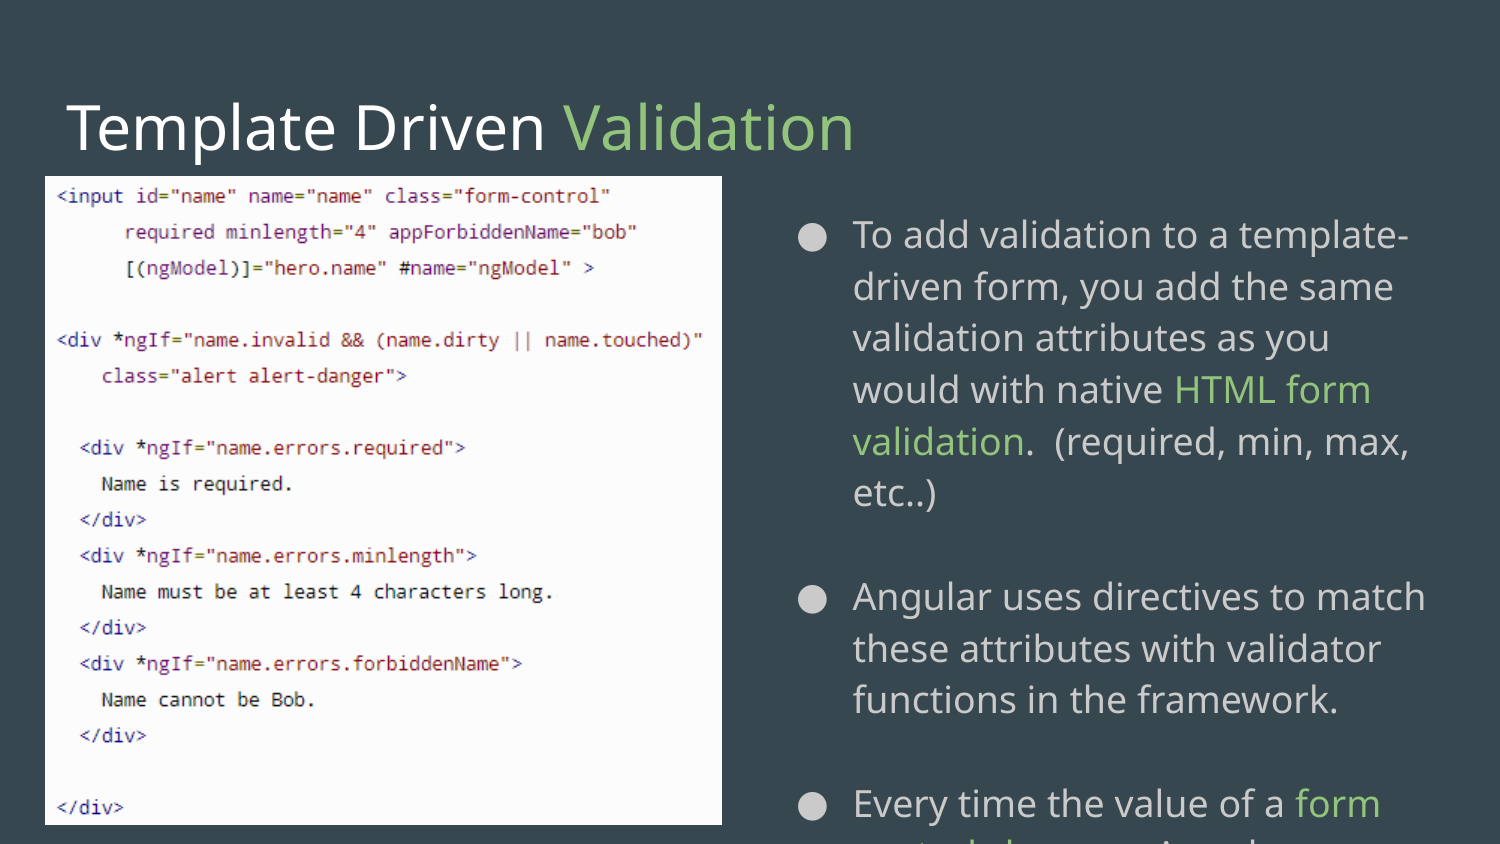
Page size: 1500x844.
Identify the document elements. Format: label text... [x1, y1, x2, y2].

list To add validation to a template-driven form, you add the same validation attributes as you would with native HTML form validation. (required, min, max, etc..) Angular uses directives to match these attributes with validator functions in the framework. Every time the value of a form control changes, Angular runs validation and generates either a list of validation errors [762, 189, 1449, 750]
picture [45, 176, 722, 825]
title Template Driven Validation [51, 72, 1449, 167]
